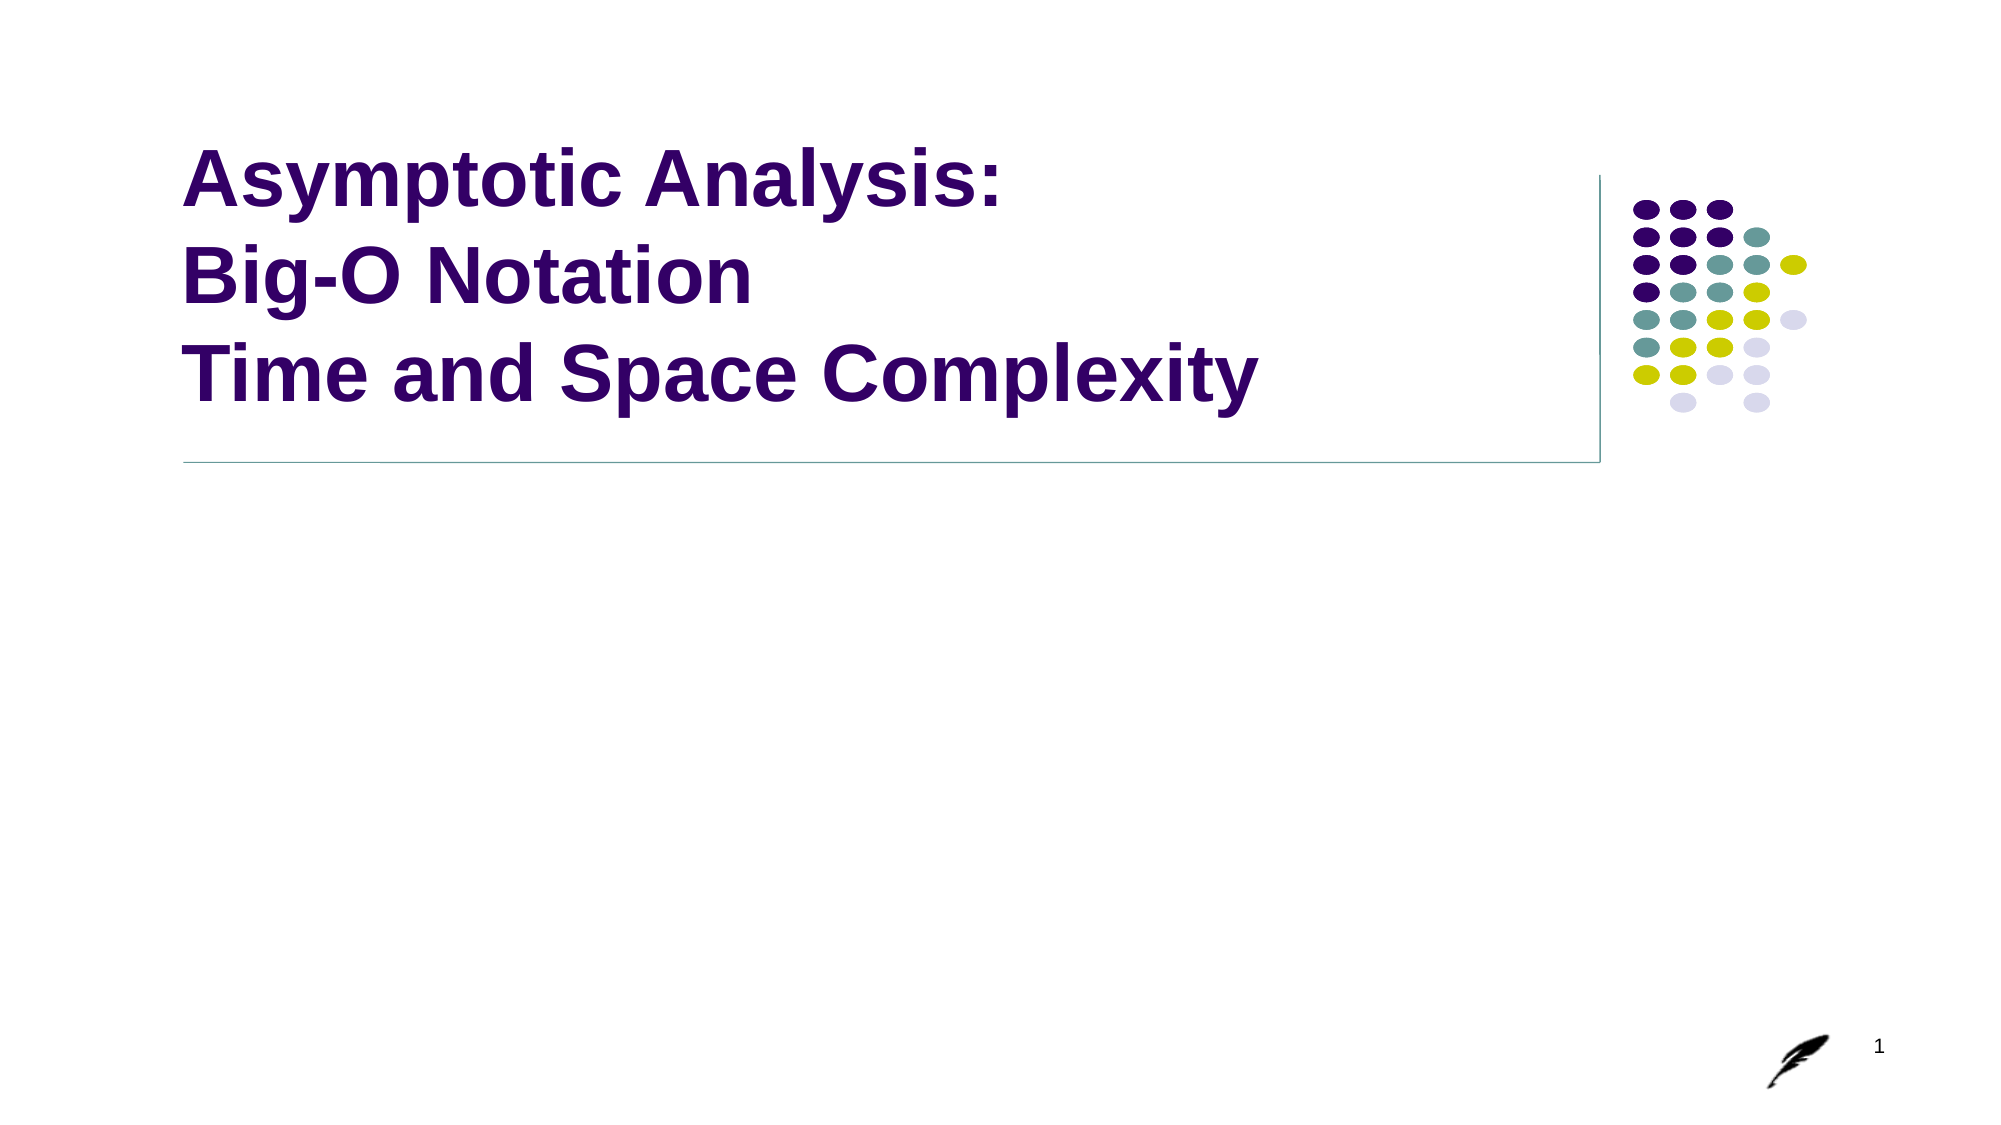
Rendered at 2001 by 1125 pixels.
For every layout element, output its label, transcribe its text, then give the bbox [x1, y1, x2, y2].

slide_number 1 [1433, 1025, 1900, 1100]
title Asymptotic Analysis: Big-O Notation Time and Space Complexity [166, 75, 1565, 425]
